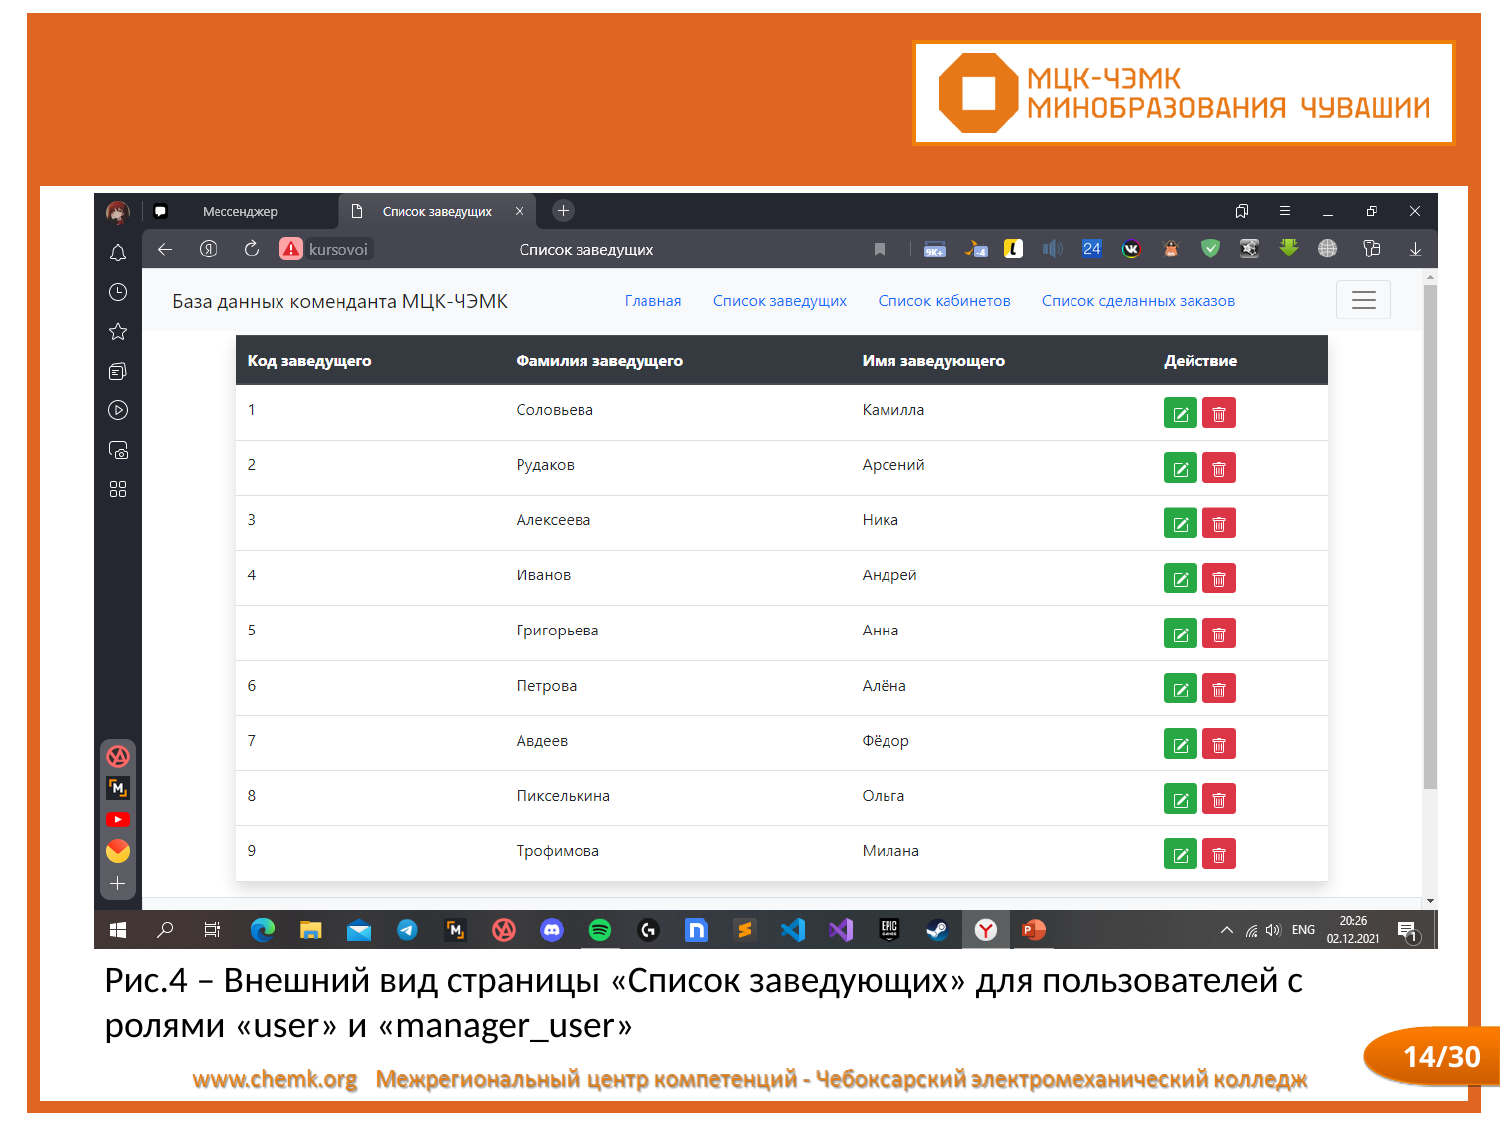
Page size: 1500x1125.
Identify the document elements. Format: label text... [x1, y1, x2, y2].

picture [176, 1055, 1327, 1114]
text_box 14/30 [1364, 1027, 1500, 1085]
text_box [33, 180, 1475, 1108]
text_box [914, 41, 1455, 145]
picture [939, 53, 1430, 133]
text_box [33, 19, 1475, 180]
picture [94, 193, 1438, 950]
text_box Рис.4 – Внешний вид страницы «Список заведующих» для пользователей с ролями «user» и «manager_user» [89, 951, 1367, 1053]
